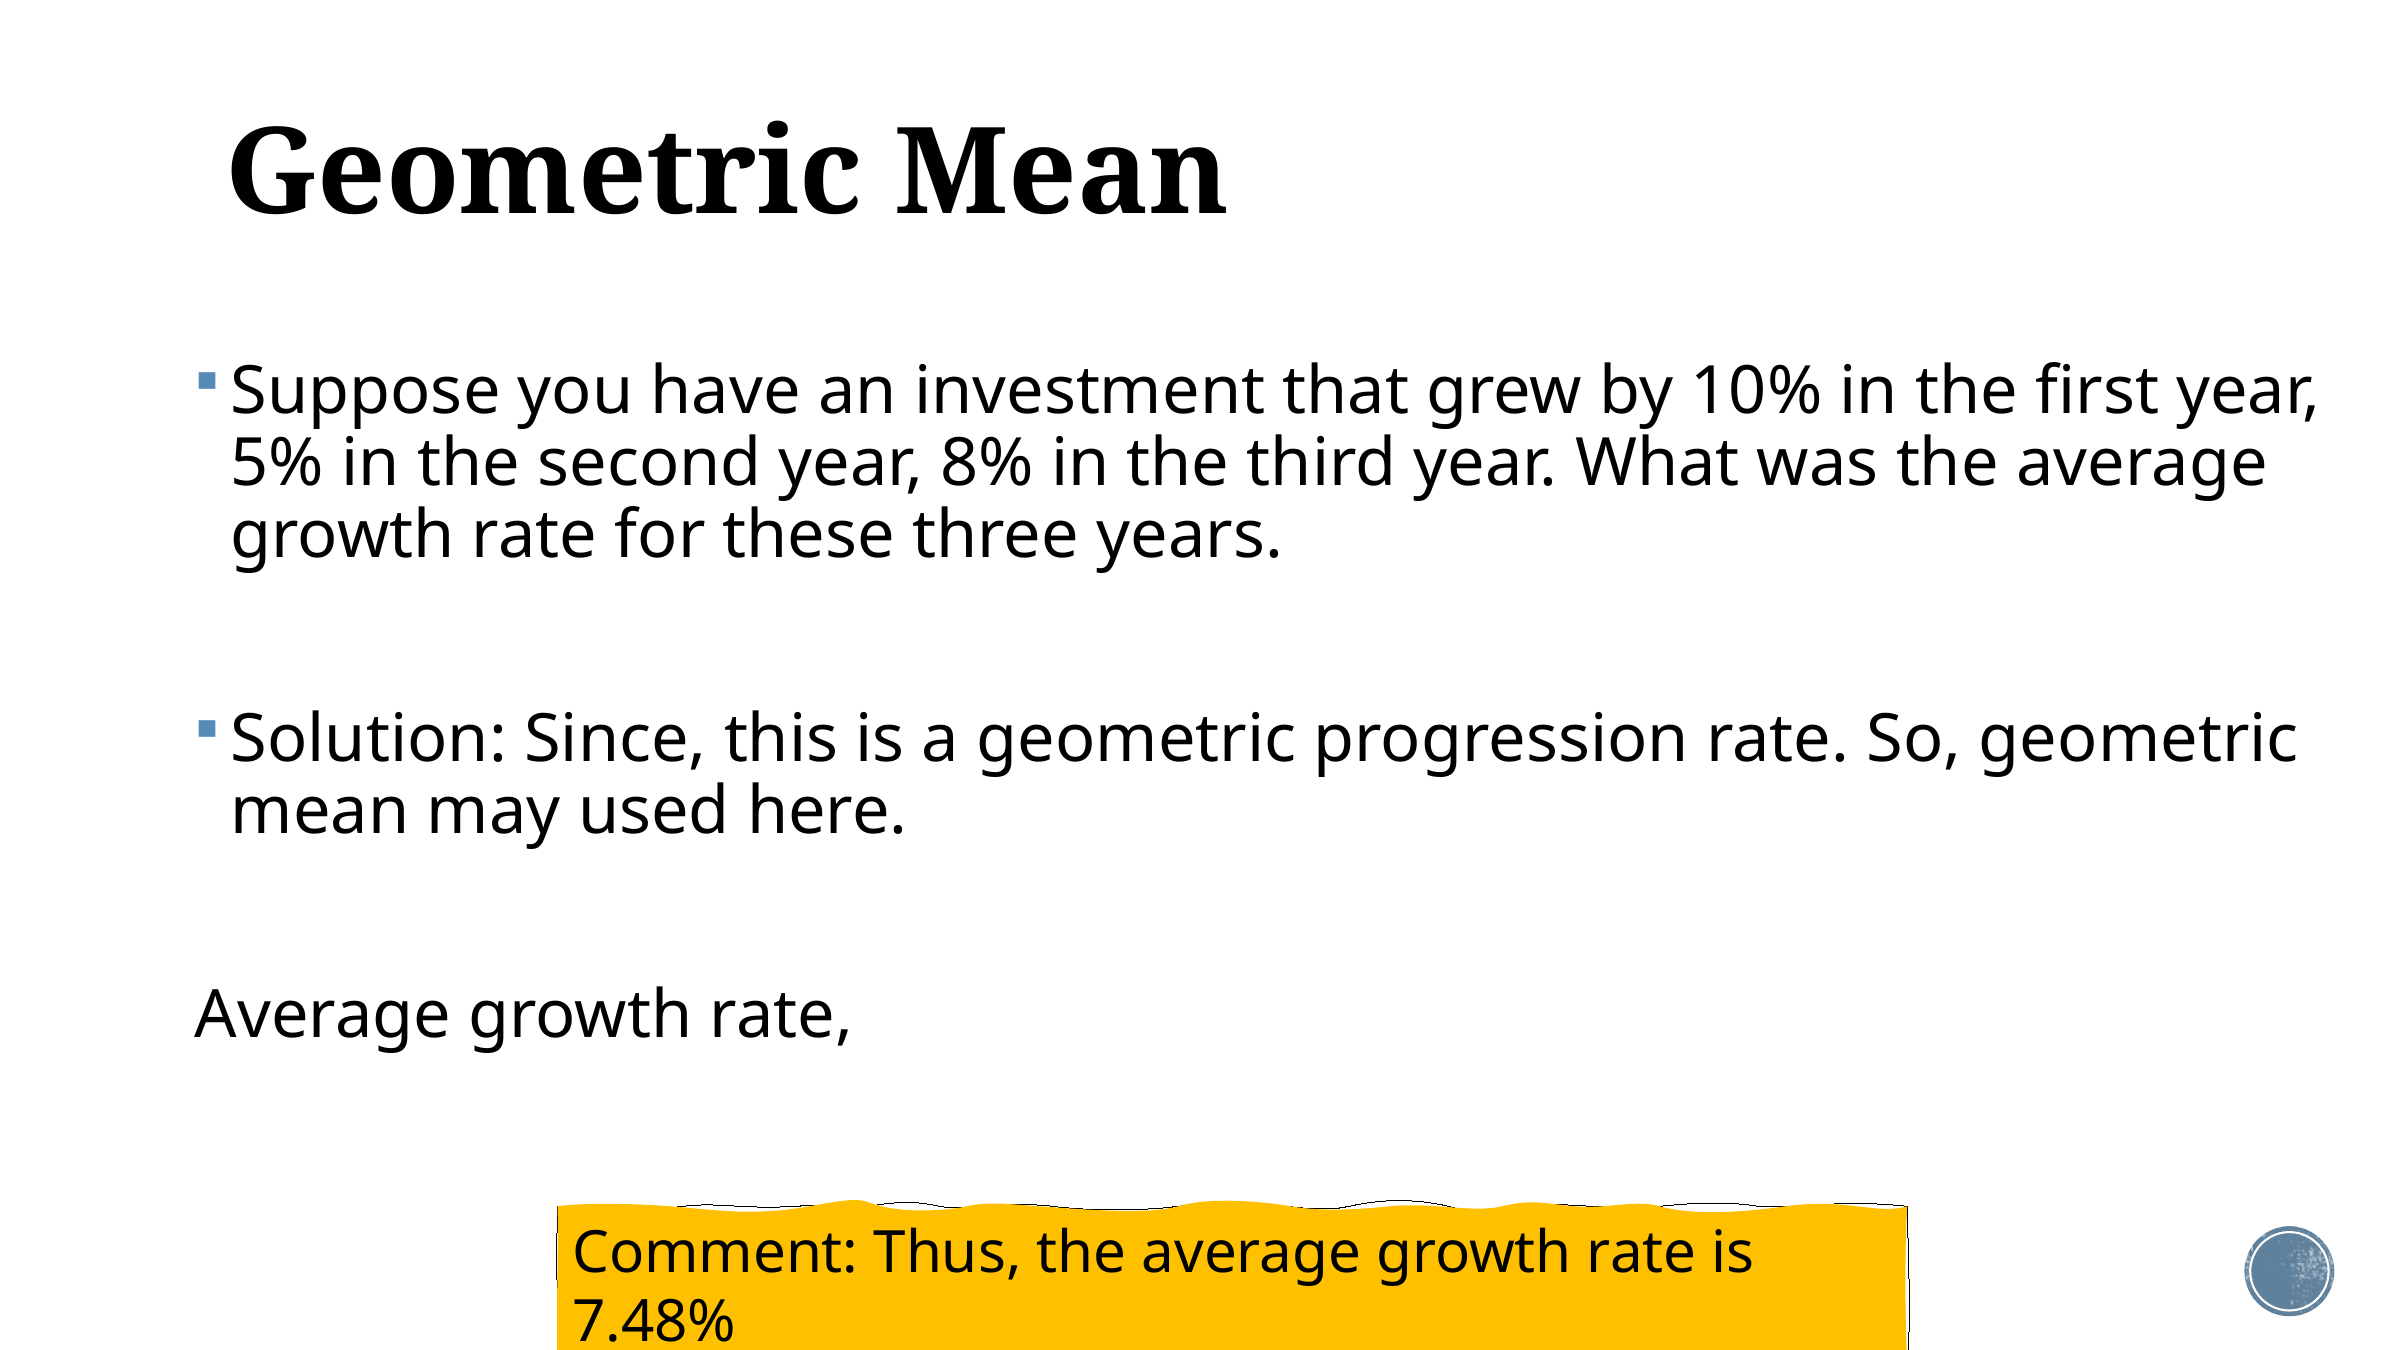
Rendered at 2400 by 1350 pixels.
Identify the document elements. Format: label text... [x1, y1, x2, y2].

text_box Comment: Thus, the average growth rate is 7.48% [556, 1200, 1910, 1350]
title Geometric Mean [210, 16, 2191, 333]
